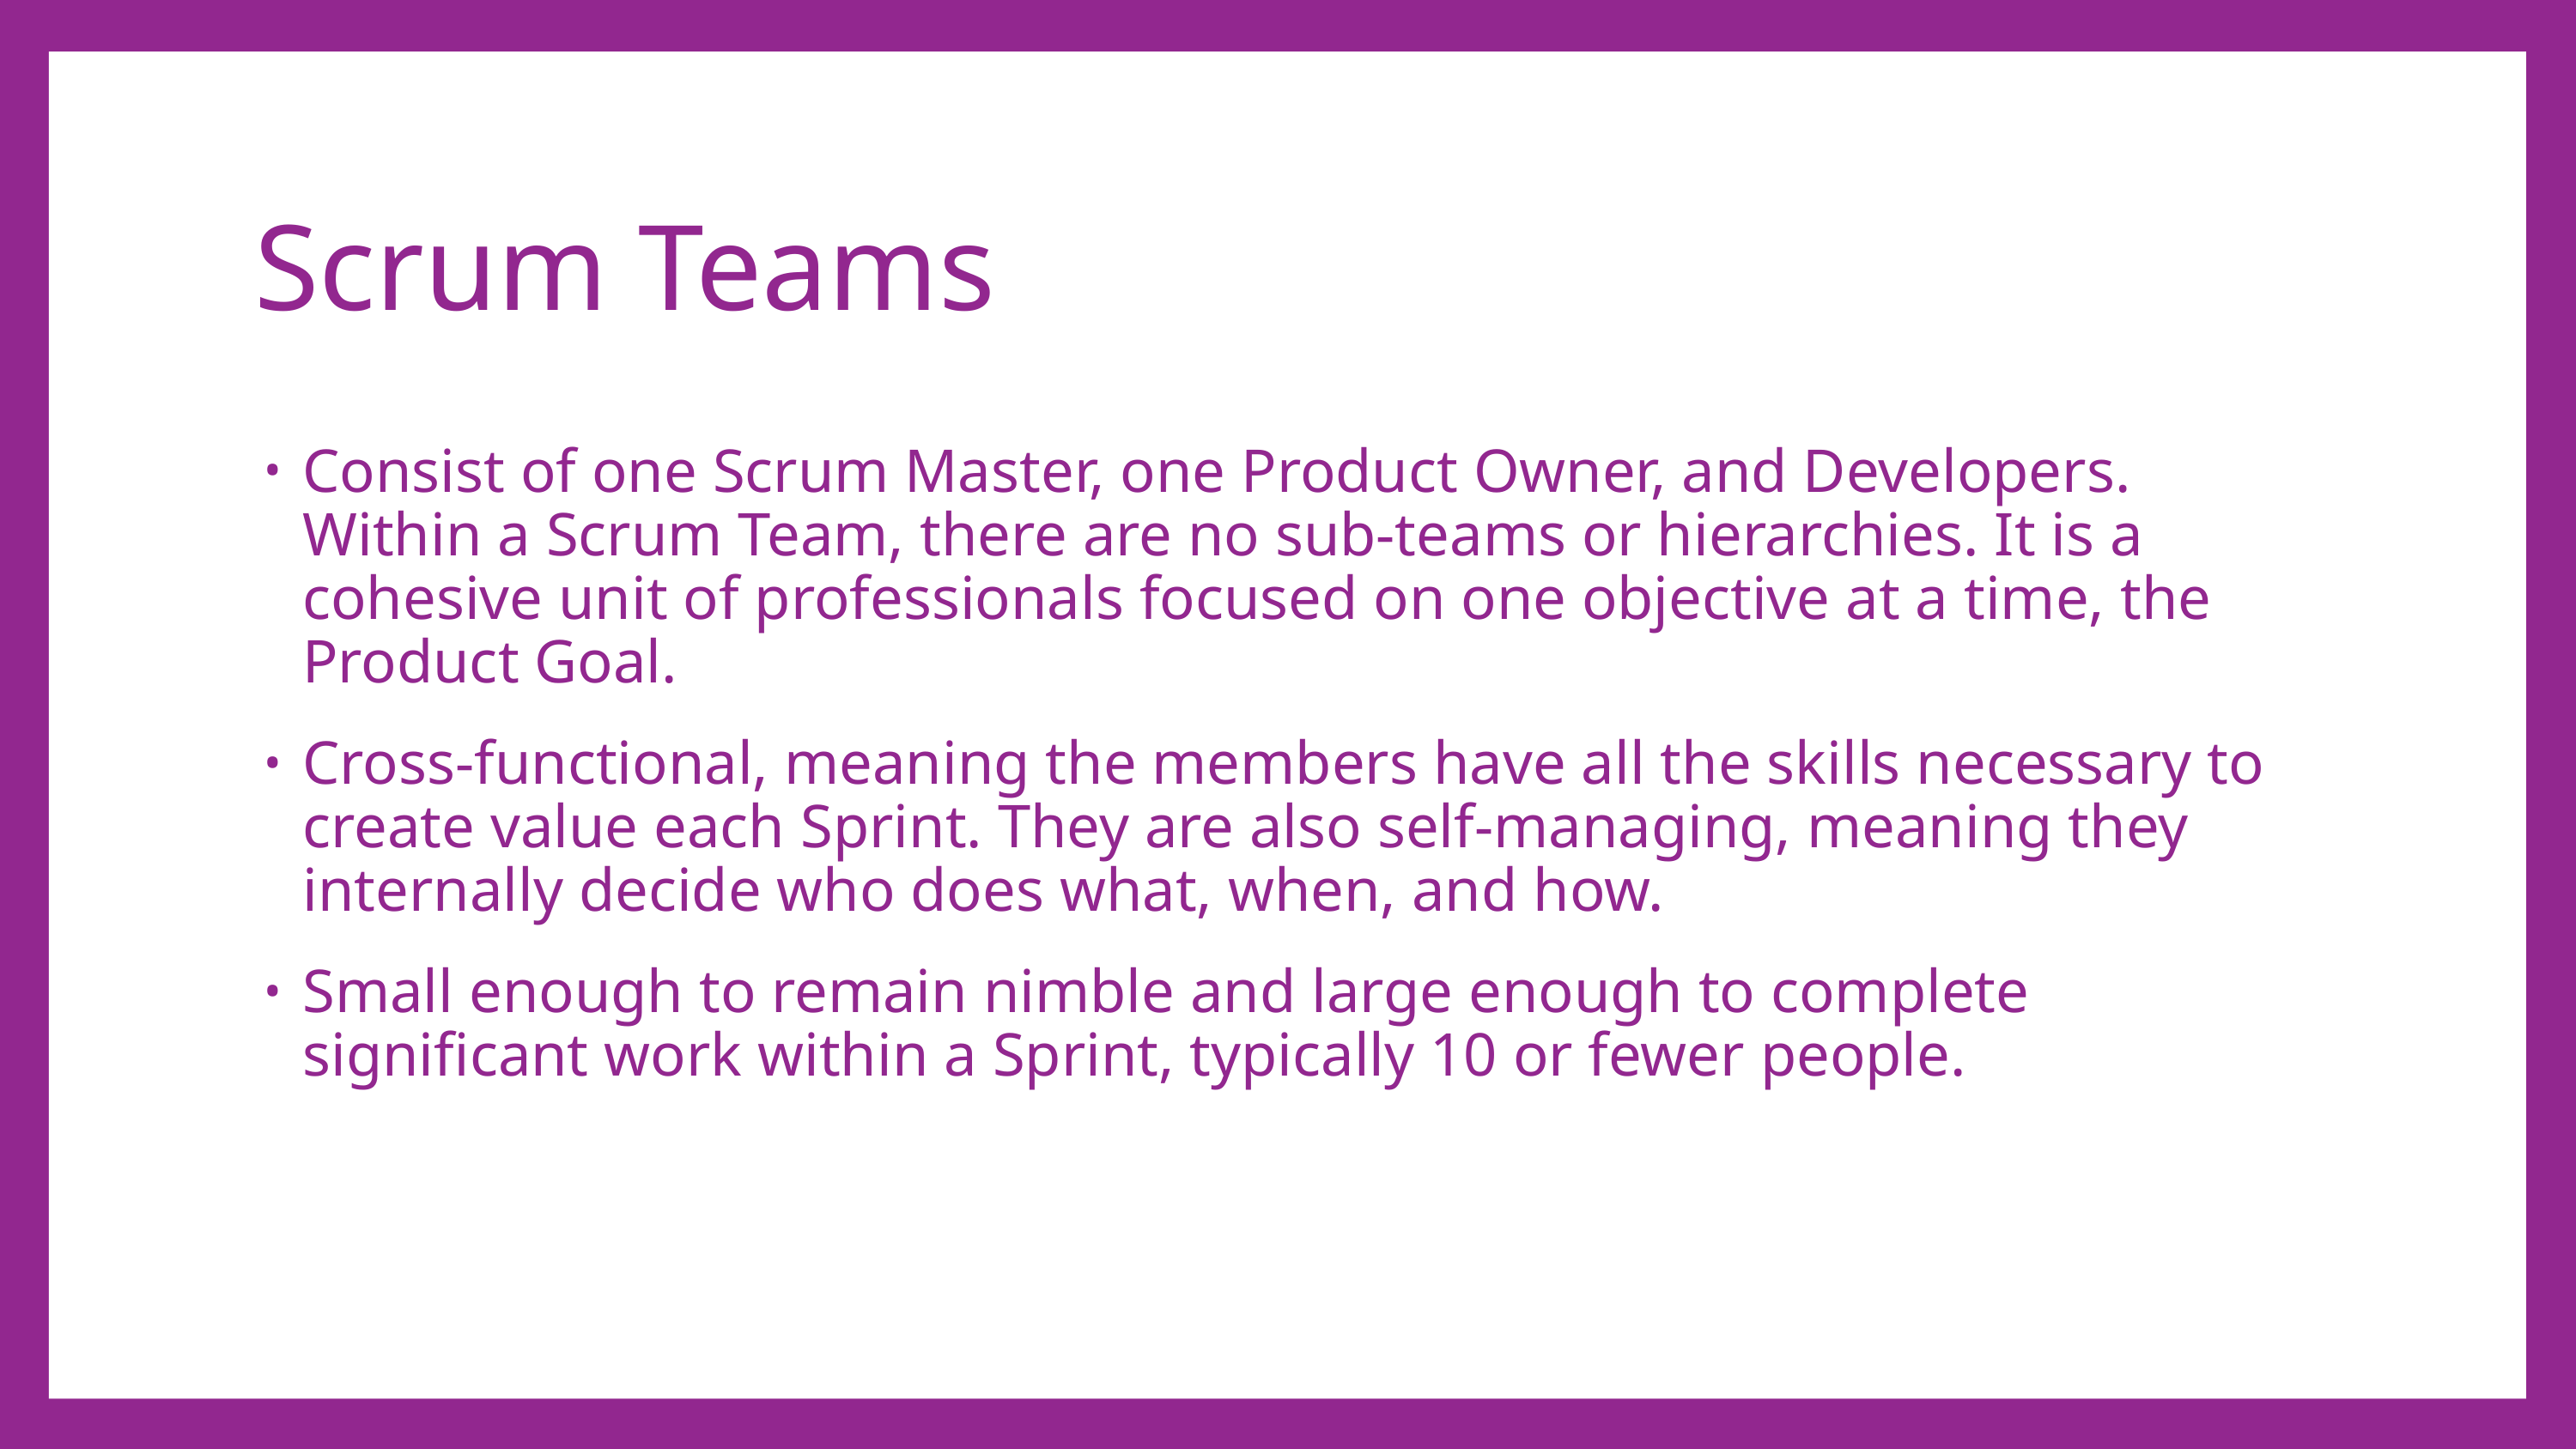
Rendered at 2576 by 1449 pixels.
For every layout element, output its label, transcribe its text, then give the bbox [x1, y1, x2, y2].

title Scrum Teams [241, 129, 2329, 415]
list Consist of one Scrum Master, one Product Owner, and Developers. Within a Scrum Team, there are no sub-teams or hierarchies. It is a cohesive unit of professionals focused on one objective at a time, the Product Goal. Cross-functional, meaning the members have all the skills necessary to create value each Sprint. They are also self-managing, meaning they internally decide who does what, when, and how. Small enough to remain nimble and large enough to complete significant work within a Sprint, typically 10 or fewer people. [241, 434, 2328, 1288]
